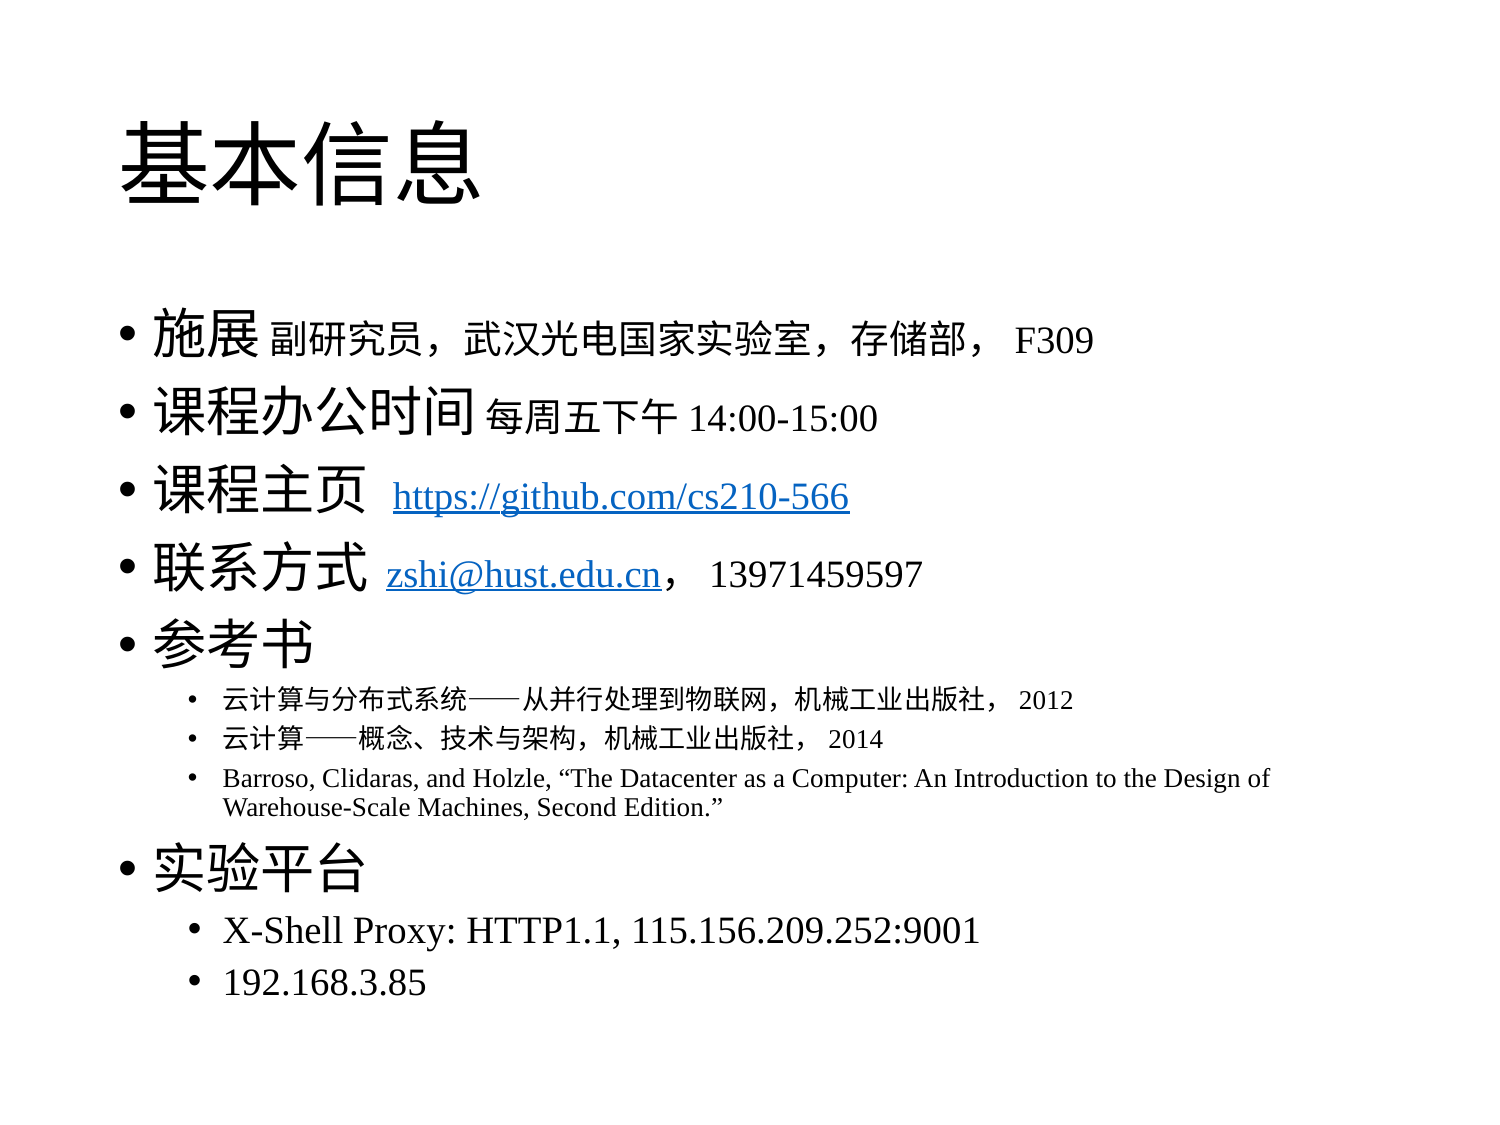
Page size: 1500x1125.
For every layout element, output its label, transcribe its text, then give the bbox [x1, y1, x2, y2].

list 施展 副研究员，武汉光电国家实验室，存储部，F309 课程办公时间 每周五下午14:00-15:00 课程主页 https://github.com/cs210-566 联系方式 zshi@hust.edu.cn，13971459597 参考书 云计算与分布式系统——从并行处理到物联网，机械工业出版社，2012 云计算——概念、技术与架构，机械工业出版社，2014 Barroso, Clidaras, and Holzle, “The Datacenter as a Computer: An Introduction to the Design of Warehouse-Scale Machines, Second Edition.” 实验平台 X-Shell Proxy: HTTP1.1, 115.156.209.252:9001 192.168.3.85 [103, 299, 1397, 1014]
title 基本信息 [103, 59, 1397, 278]
